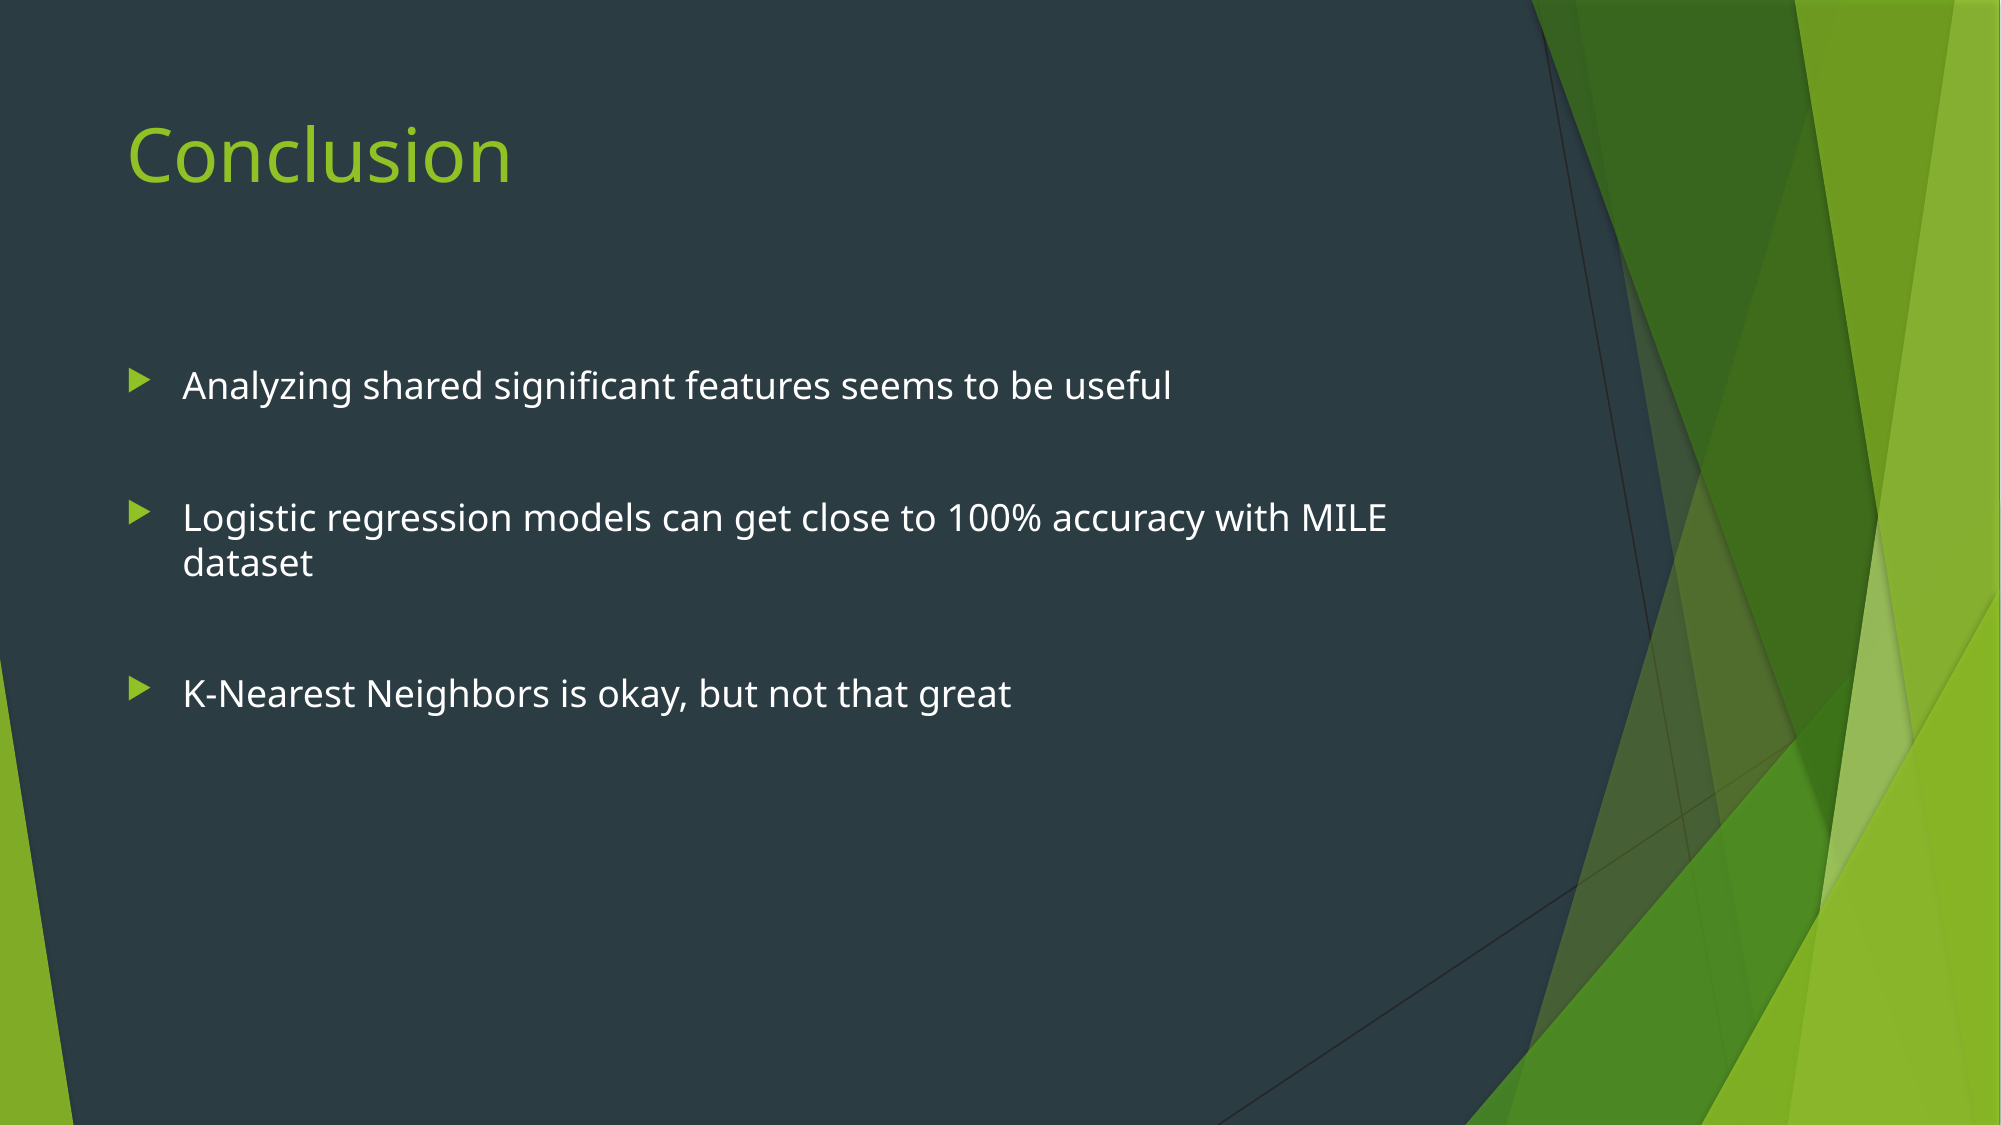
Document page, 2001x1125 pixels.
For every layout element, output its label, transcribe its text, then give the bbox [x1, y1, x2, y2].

list Analyzing shared significant features seems to be useful Logistic regression models can get close to 100% accuracy with MILE dataset K-Nearest Neighbors is okay, but not that great [111, 354, 1522, 992]
title Conclusion [111, 99, 1522, 317]
